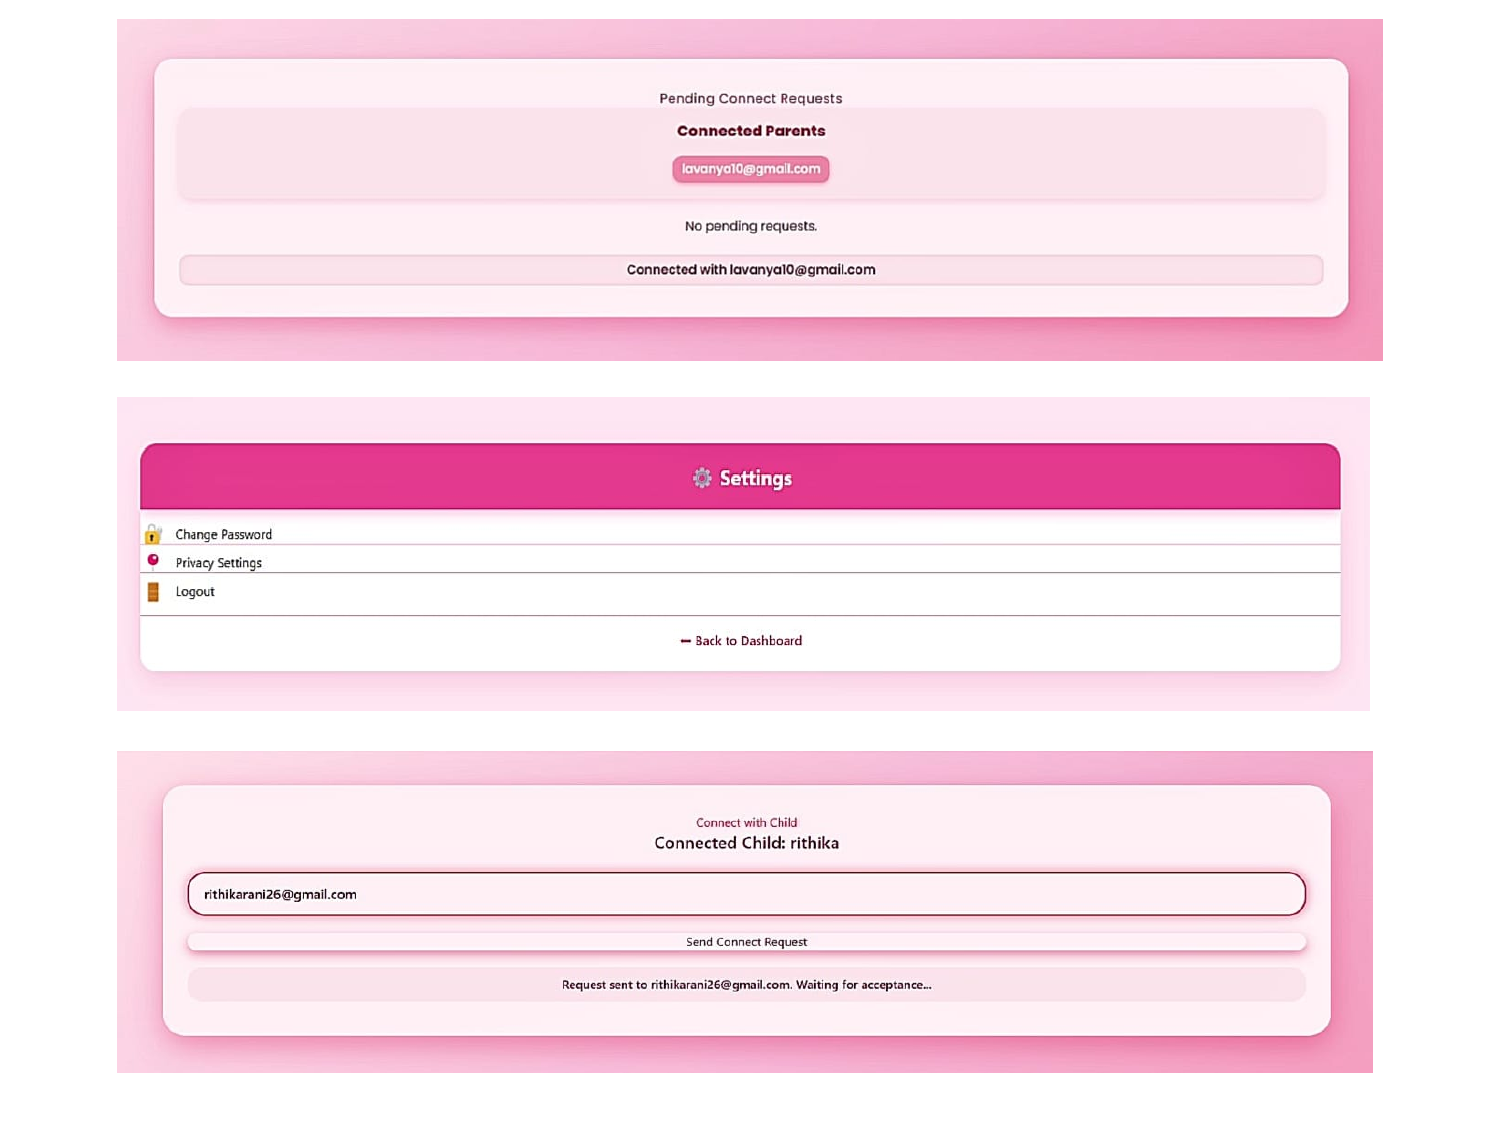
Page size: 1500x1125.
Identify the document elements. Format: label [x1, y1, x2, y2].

picture [117, 396, 1370, 712]
picture [117, 18, 1383, 362]
picture [117, 751, 1373, 1073]
